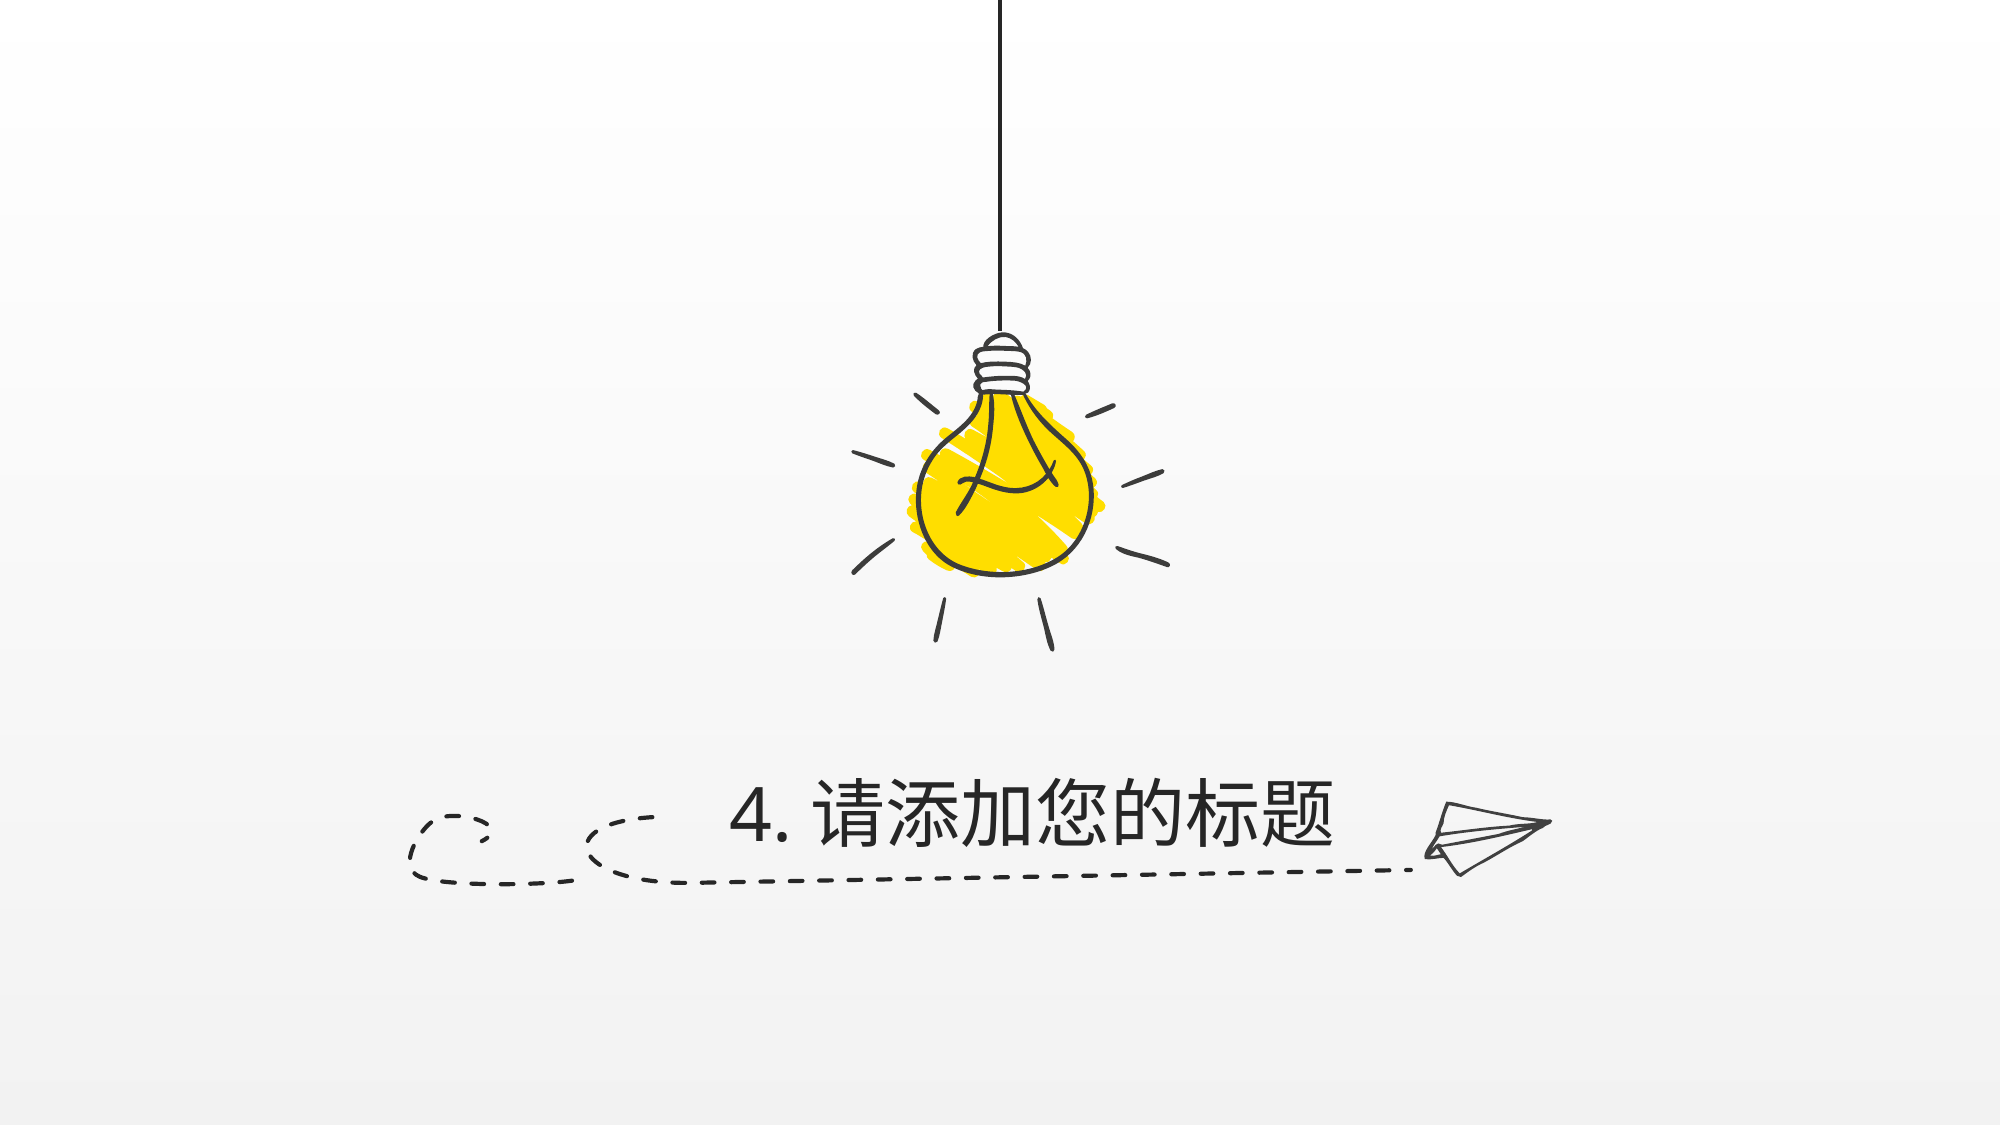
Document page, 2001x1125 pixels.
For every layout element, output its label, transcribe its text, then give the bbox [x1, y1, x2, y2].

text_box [850, 331, 1172, 653]
text_box [1424, 801, 1553, 878]
text_box [408, 814, 574, 886]
text_box 4.请添加您的标题 [703, 758, 1363, 864]
text_box [585, 816, 1412, 884]
